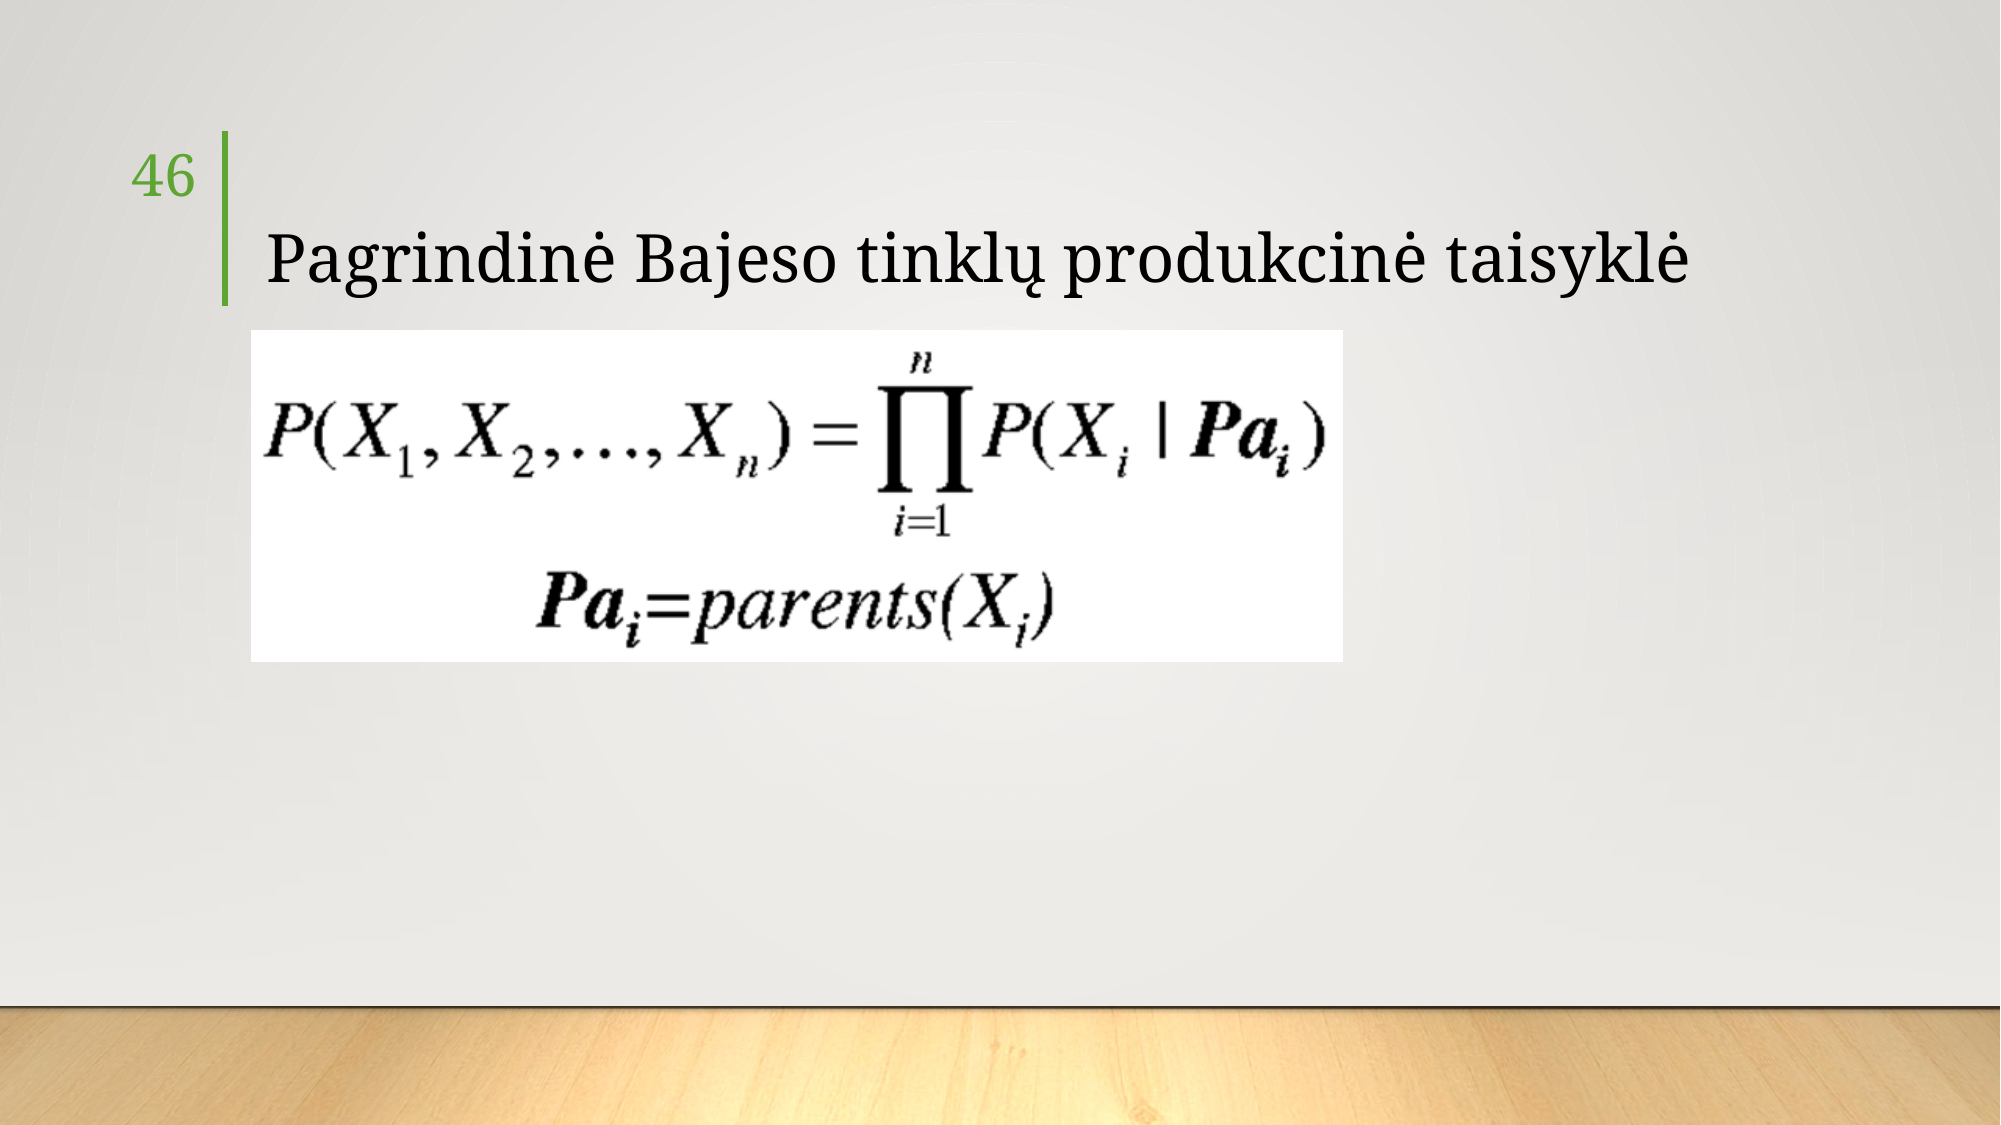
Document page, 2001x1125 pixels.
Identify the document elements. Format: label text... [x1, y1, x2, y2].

title Pagrindinė Bajeso tinklų produkcinė taisyklė [251, 131, 1814, 305]
picture [0, 1006, 2000, 1125]
picture [251, 330, 1343, 663]
slide_number 46 [78, 131, 212, 254]
